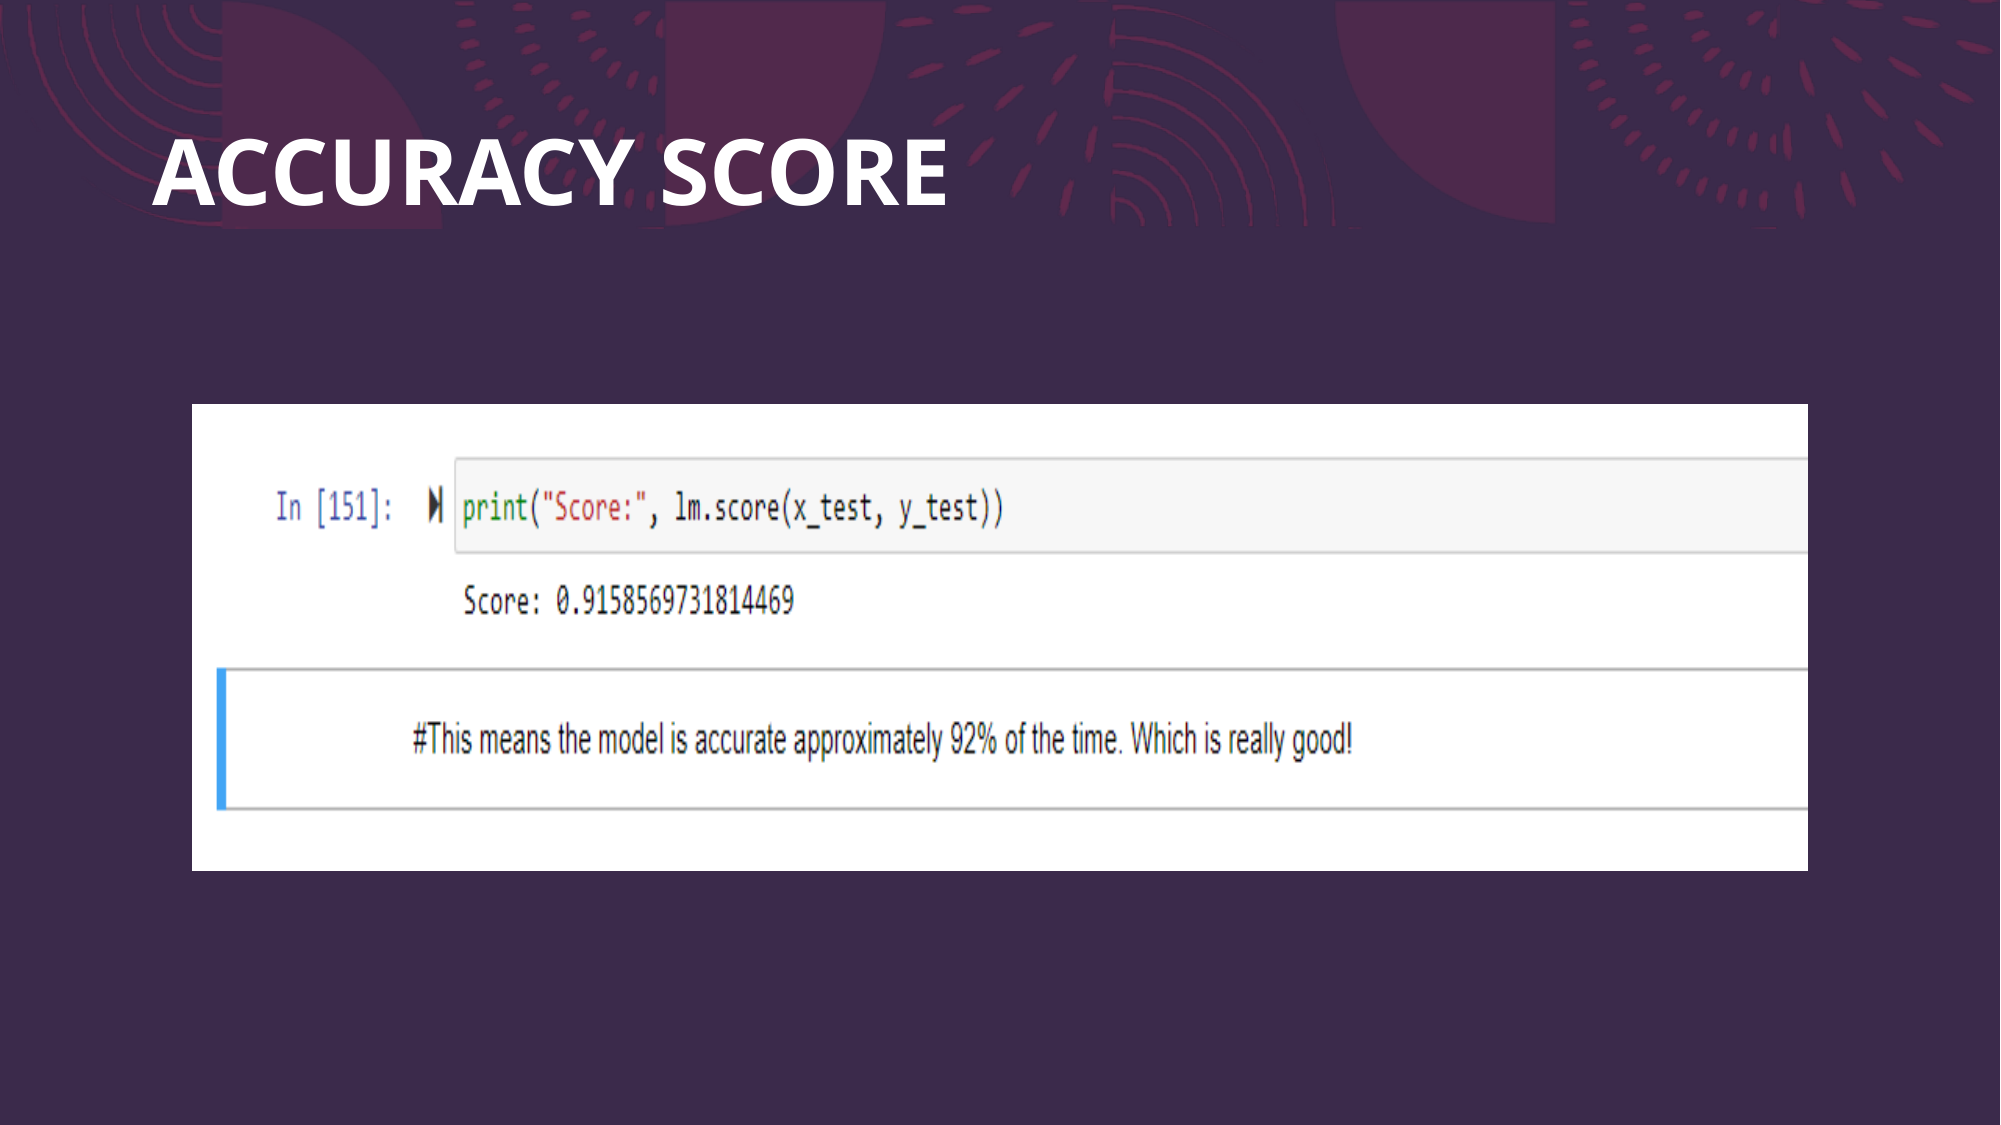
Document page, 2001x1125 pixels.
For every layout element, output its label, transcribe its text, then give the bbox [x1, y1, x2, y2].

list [192, 404, 1808, 871]
title ACCURACY SCORE [137, 60, 1863, 278]
